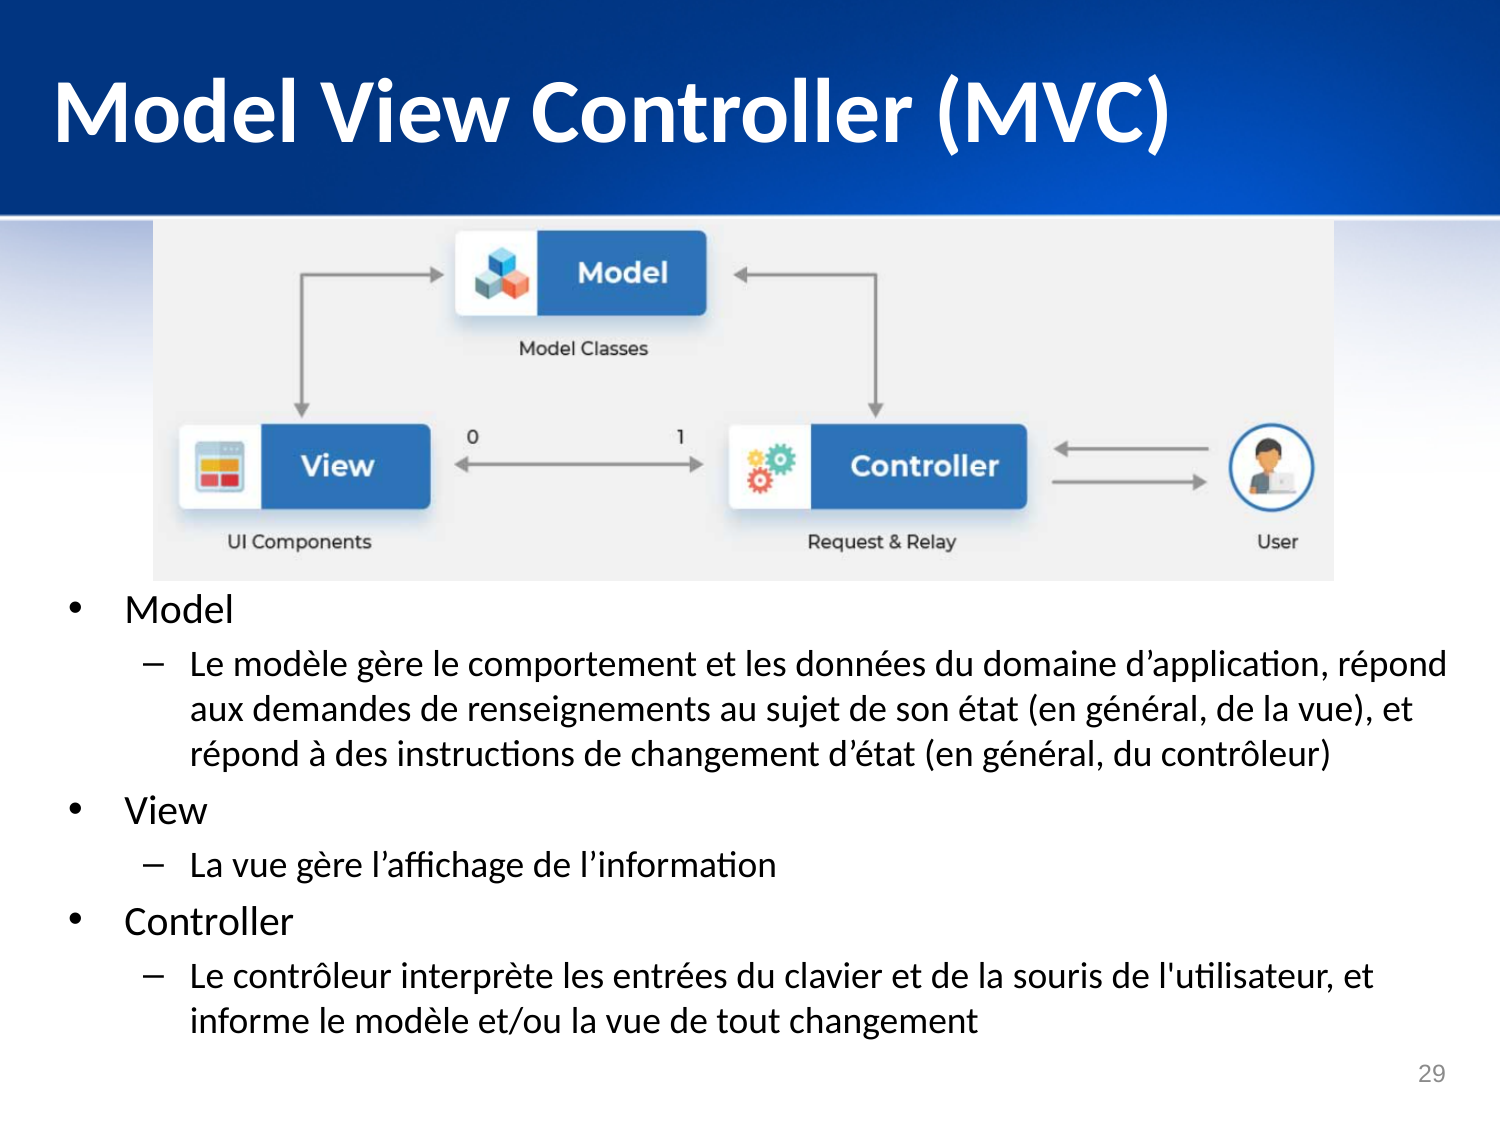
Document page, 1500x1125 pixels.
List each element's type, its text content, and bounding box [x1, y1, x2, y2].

list Model Le modèle gère le comportement et les données du domaine d’application, répond aux demandes de renseignements au sujet de son état (en général, de la vue), et répond à des instructions de changement d’état (en général, du contrôleur) View La vue gère l’affichage de l’information Controller Le contrôleur interprète les entrées du clavier et de la souris de l'utilisateur, et informe le modèle et/ou la vue de tout changement [53, 574, 1479, 1055]
slide_number 29 [1111, 1042, 1462, 1103]
title Model View Controller (MVC) [37, 12, 1225, 200]
picture [0, 0, 1500, 1125]
